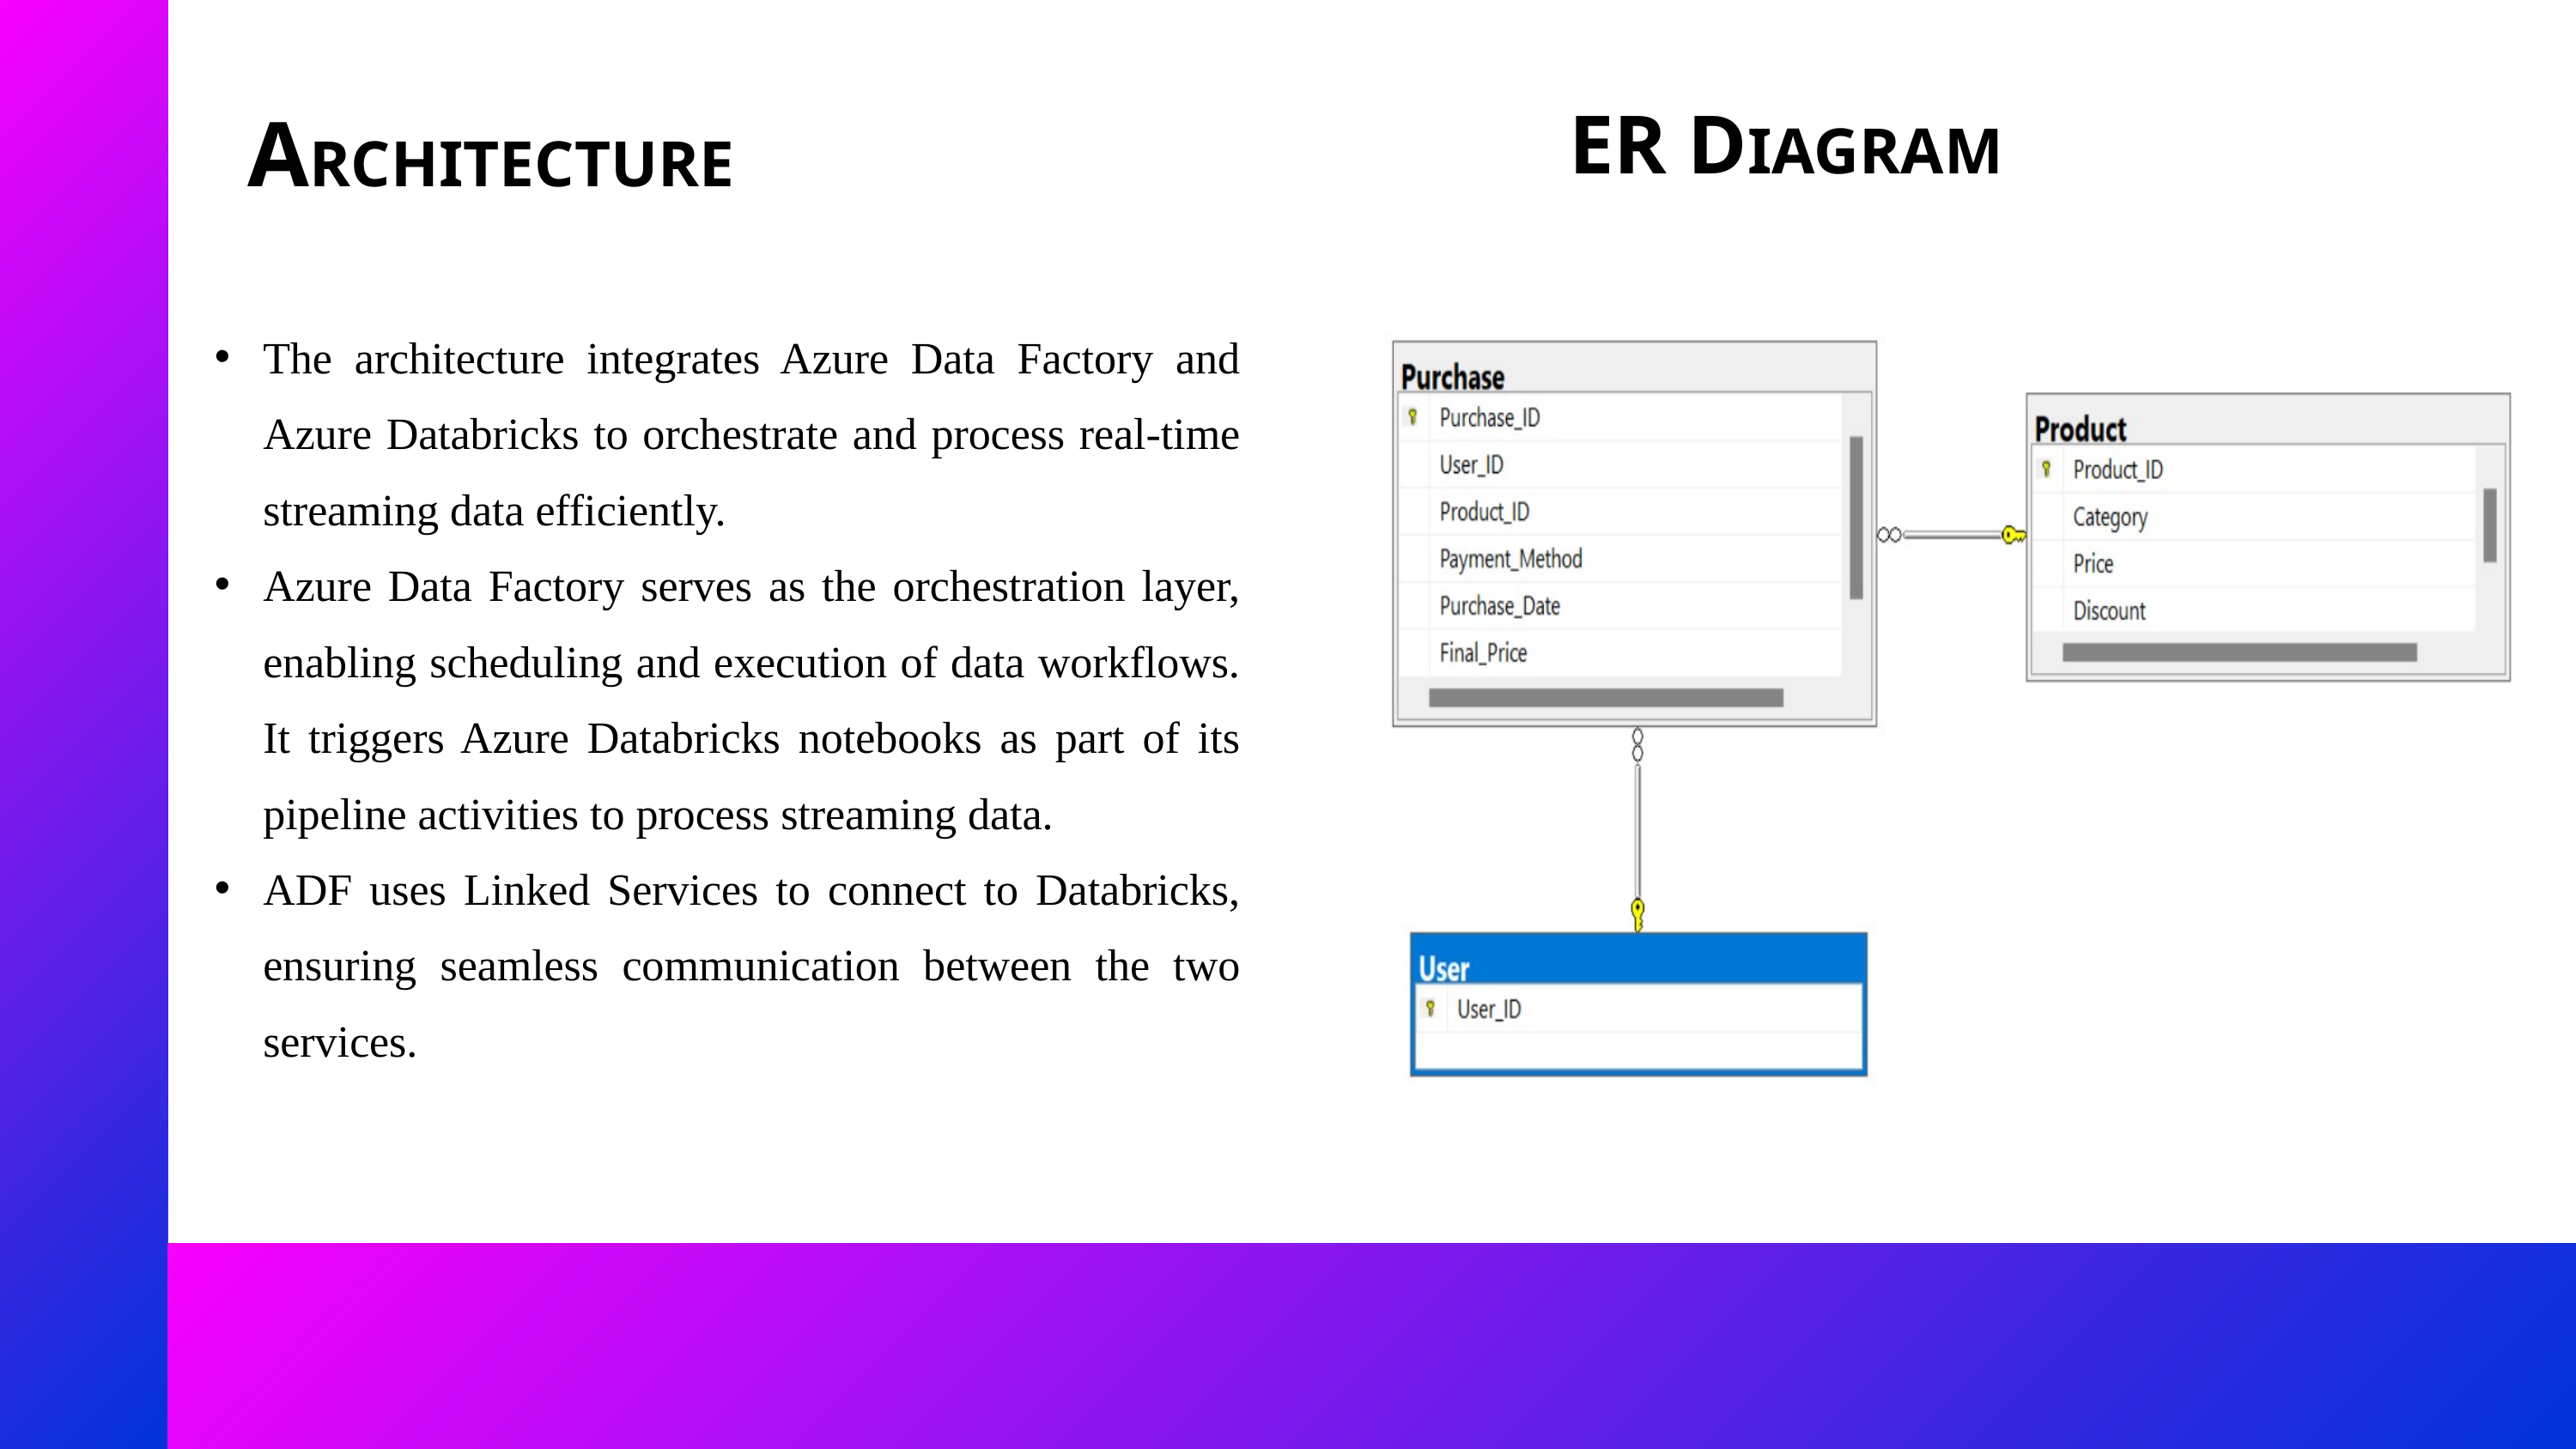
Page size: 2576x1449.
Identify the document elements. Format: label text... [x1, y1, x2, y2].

text_box ARCHITECTURE [201, 85, 1199, 205]
text_box ER DIAGRAM [1556, 87, 2576, 197]
text_box [167, 1243, 2576, 1449]
text_box The architecture integrates Azure Data Factory and Azure Databricks to orchestrate and process real-time streaming data efficiently. Azure Data Factory serves as the orchestration layer, enabling scheduling and execution of data workflows. It triggers Azure Databricks notebooks as part of its pipeline activities to process streaming data. ADF uses Linked Services to connect to Databricks, ensuring seamless communication between the two services. [214, 230, 1241, 606]
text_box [0, 607, 1361, 842]
text_box The architecture integrates Azure Data Factory and Azure Databricks to orchestrate and process real-time streaming data efficiently. Azure Data Factory serves as the orchestration layer, enabling scheduling and execution of data workflows. It triggers Azure Databricks notebooks as part of its pipeline activities to process streaming data. ADF uses Linked Services to connect to Databricks, ensuring seamless communication between the two services. [214, 852, 1241, 1143]
picture [1365, 306, 2544, 1110]
